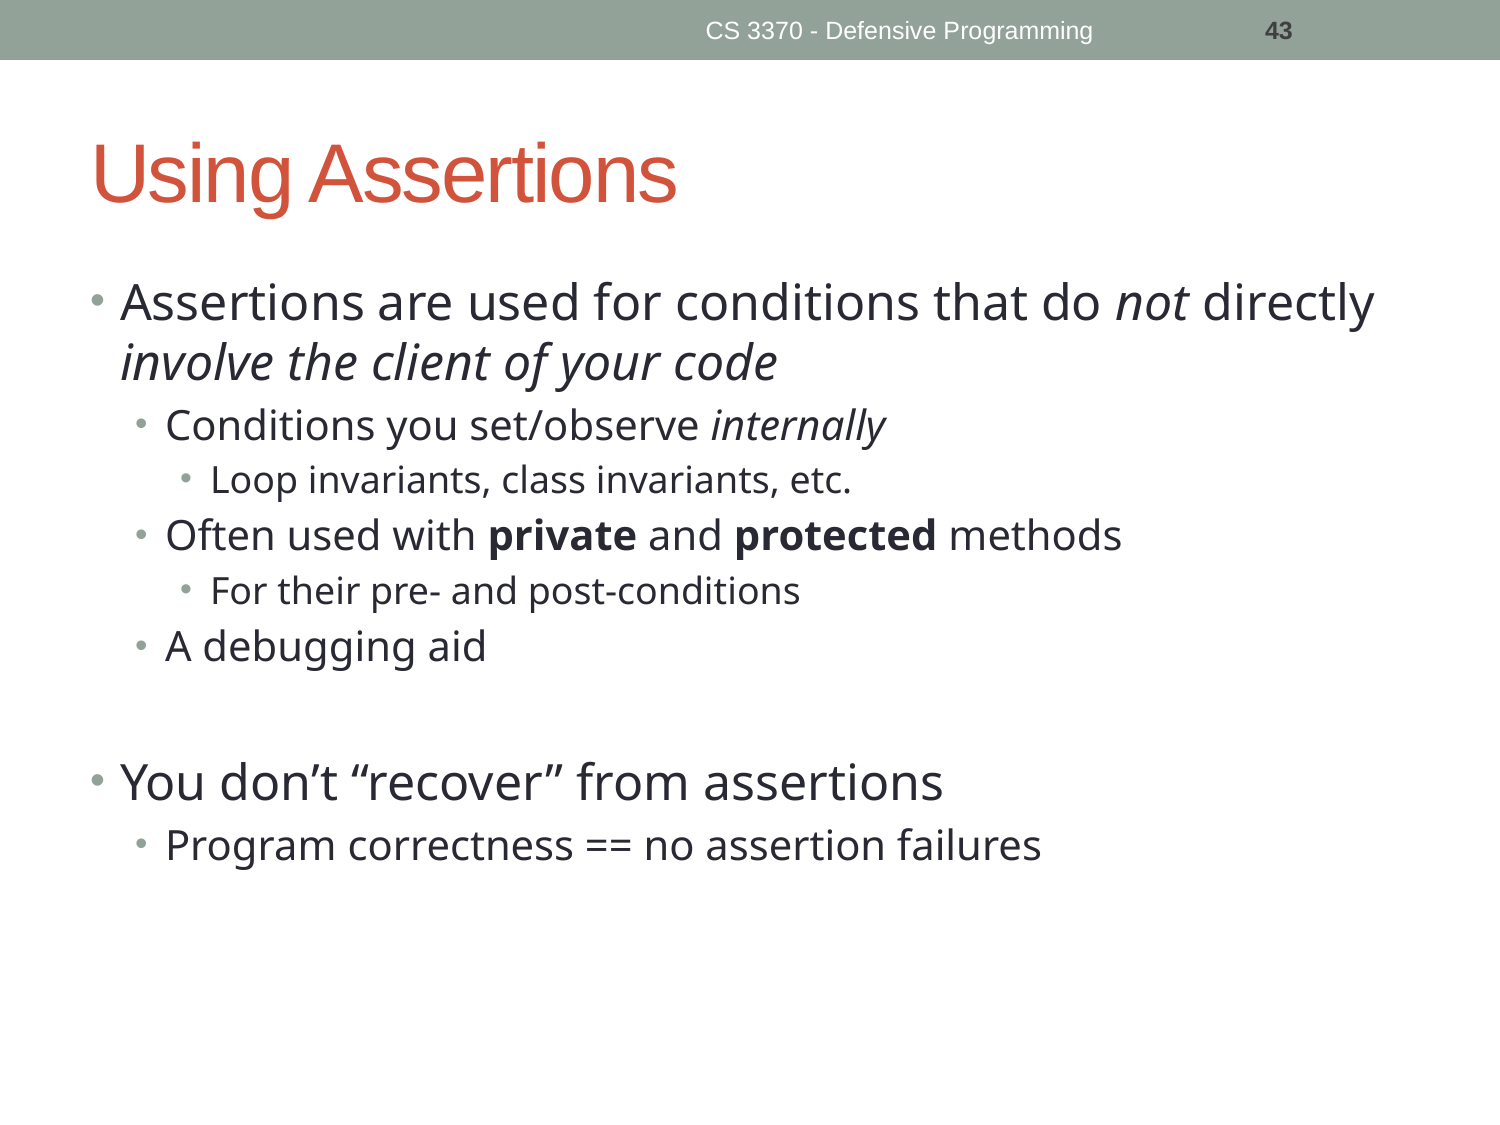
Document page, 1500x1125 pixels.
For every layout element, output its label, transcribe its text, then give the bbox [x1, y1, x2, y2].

footer CS 3370 - Defensive Programming [562, 3, 1238, 57]
list Assertions are used for conditions that do not directly involve the client of your code Conditions you set/observe internally Loop invariants, class invariants, etc. Often used with private and protected methods For their pre- and post-conditions A debugging aid You don’t “recover” from assertions Program correctness == no assertion failures [75, 262, 1425, 1063]
title Using Assertions [75, 87, 1425, 250]
slide_number 43 [1250, 3, 1425, 57]
